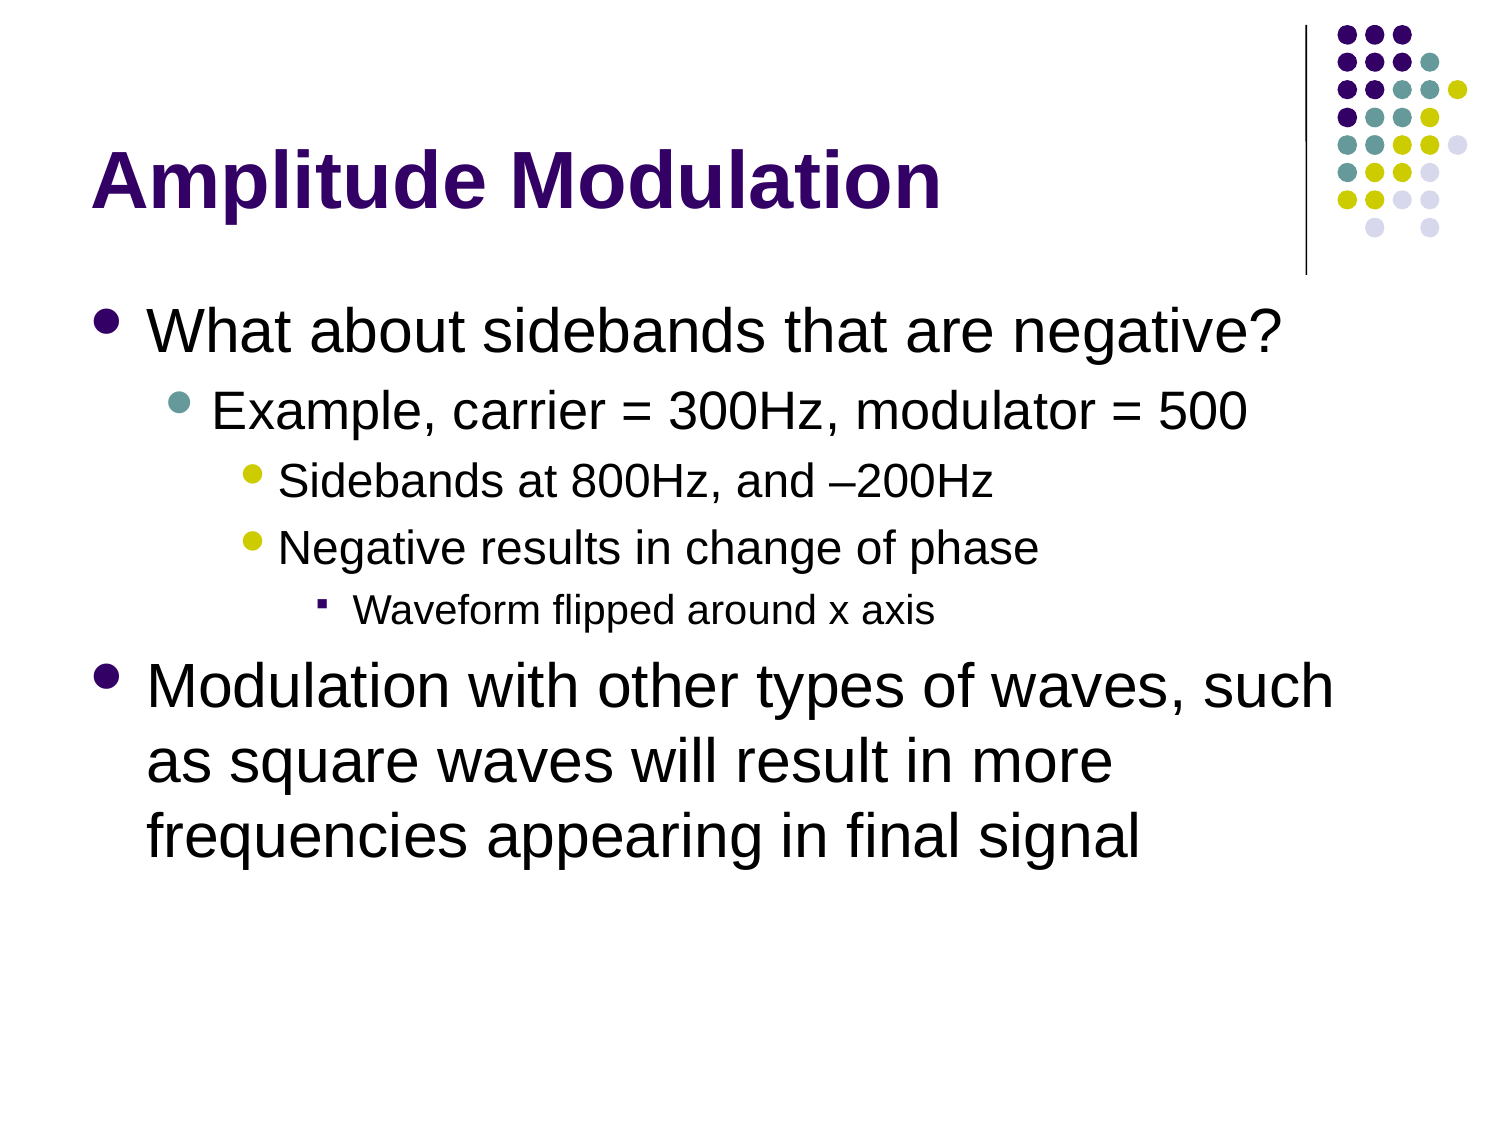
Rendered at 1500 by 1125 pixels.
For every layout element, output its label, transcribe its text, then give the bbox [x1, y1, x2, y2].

title Amplitude Modulation [75, 20, 1313, 233]
list What about sidebands that are negative? Example, carrier = 300Hz, modulator = 500 Sidebands at 800Hz, and –200Hz Negative results in change of phase Waveform flipped around x axis Modulation with other types of waves, such as square waves will result in more frequencies appearing in final signal [75, 282, 1425, 1006]
